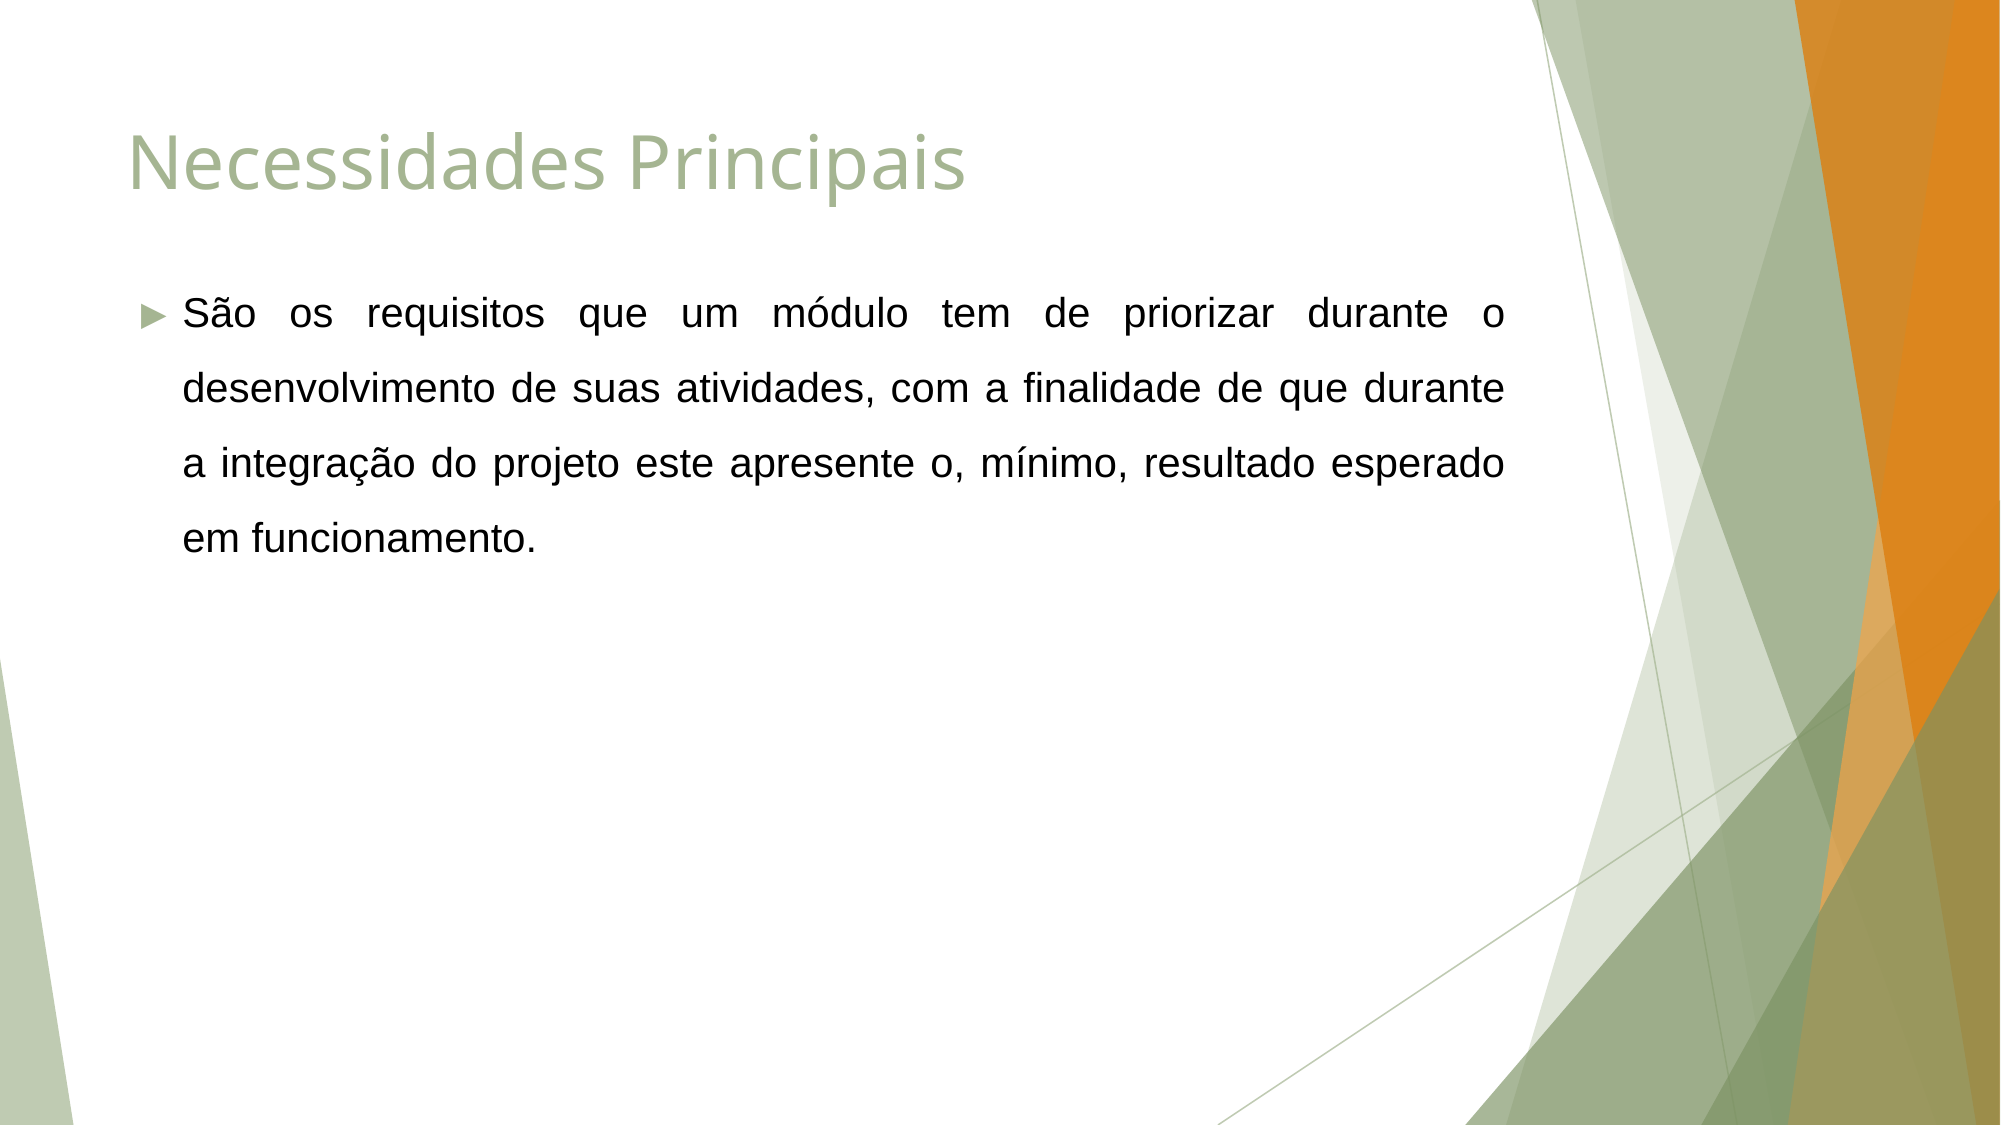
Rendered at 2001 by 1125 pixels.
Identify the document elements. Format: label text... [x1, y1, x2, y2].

title Necessidades Principais [111, 99, 1522, 245]
list São os requisitos que um módulo tem de priorizar durante o desenvolvimento de suas atividades, com a finalidade de que durante a integração do projeto este apresente o, mínimo, resultado esperado em funcionamento. [111, 245, 1522, 991]
